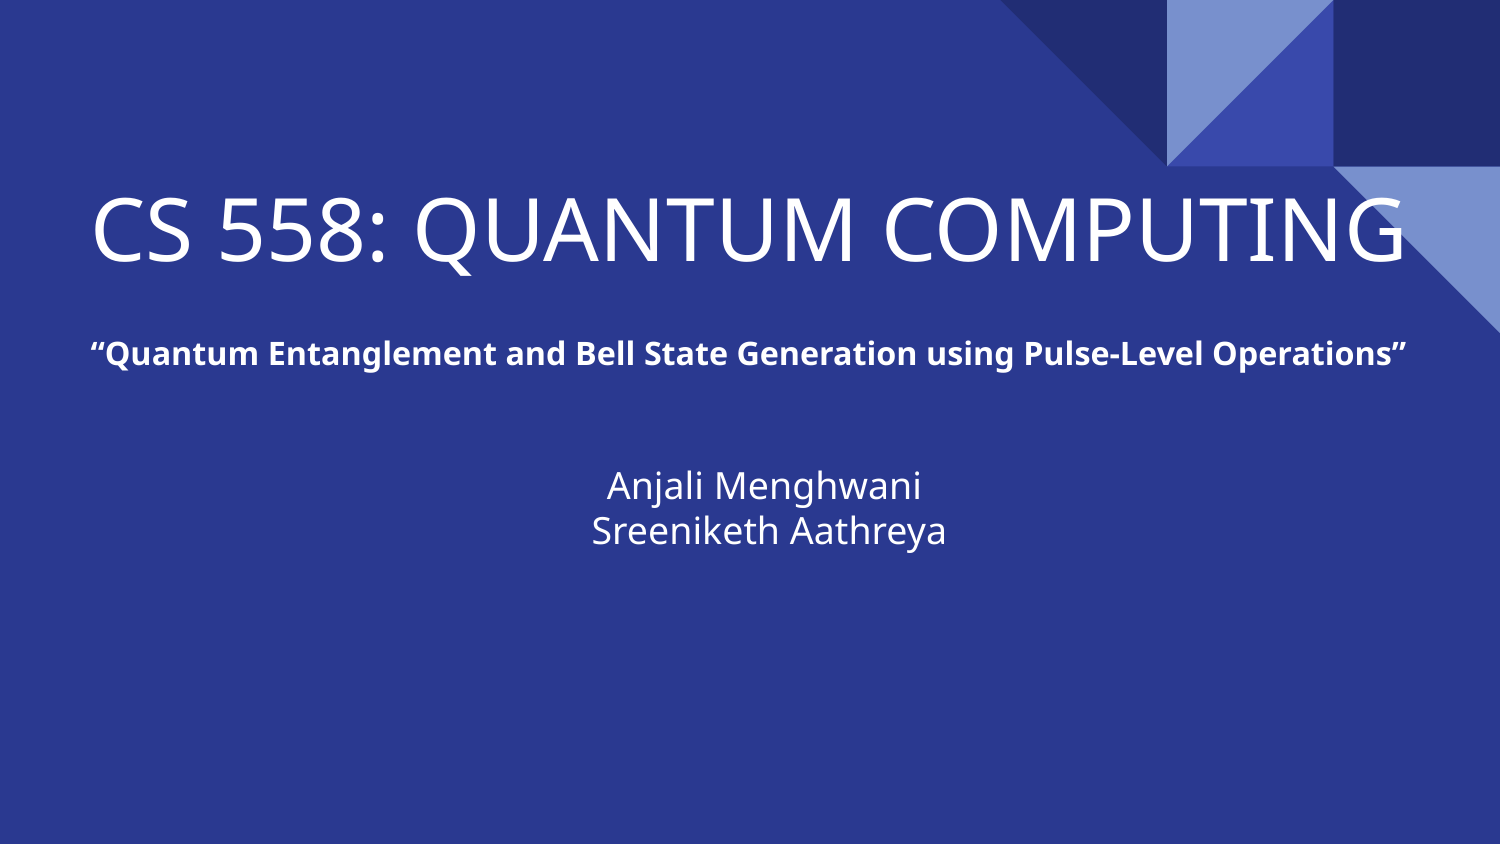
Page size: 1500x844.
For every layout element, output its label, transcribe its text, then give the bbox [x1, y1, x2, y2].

subtitle “Quantum Entanglement and Bell State Generation using Pulse-Level Operations” [75, 317, 1425, 389]
title CS 558: QUANTUM COMPUTING [75, 156, 1425, 295]
text_box Anjali Menghwani Sreeniketh Aathreya [123, 447, 1416, 757]
